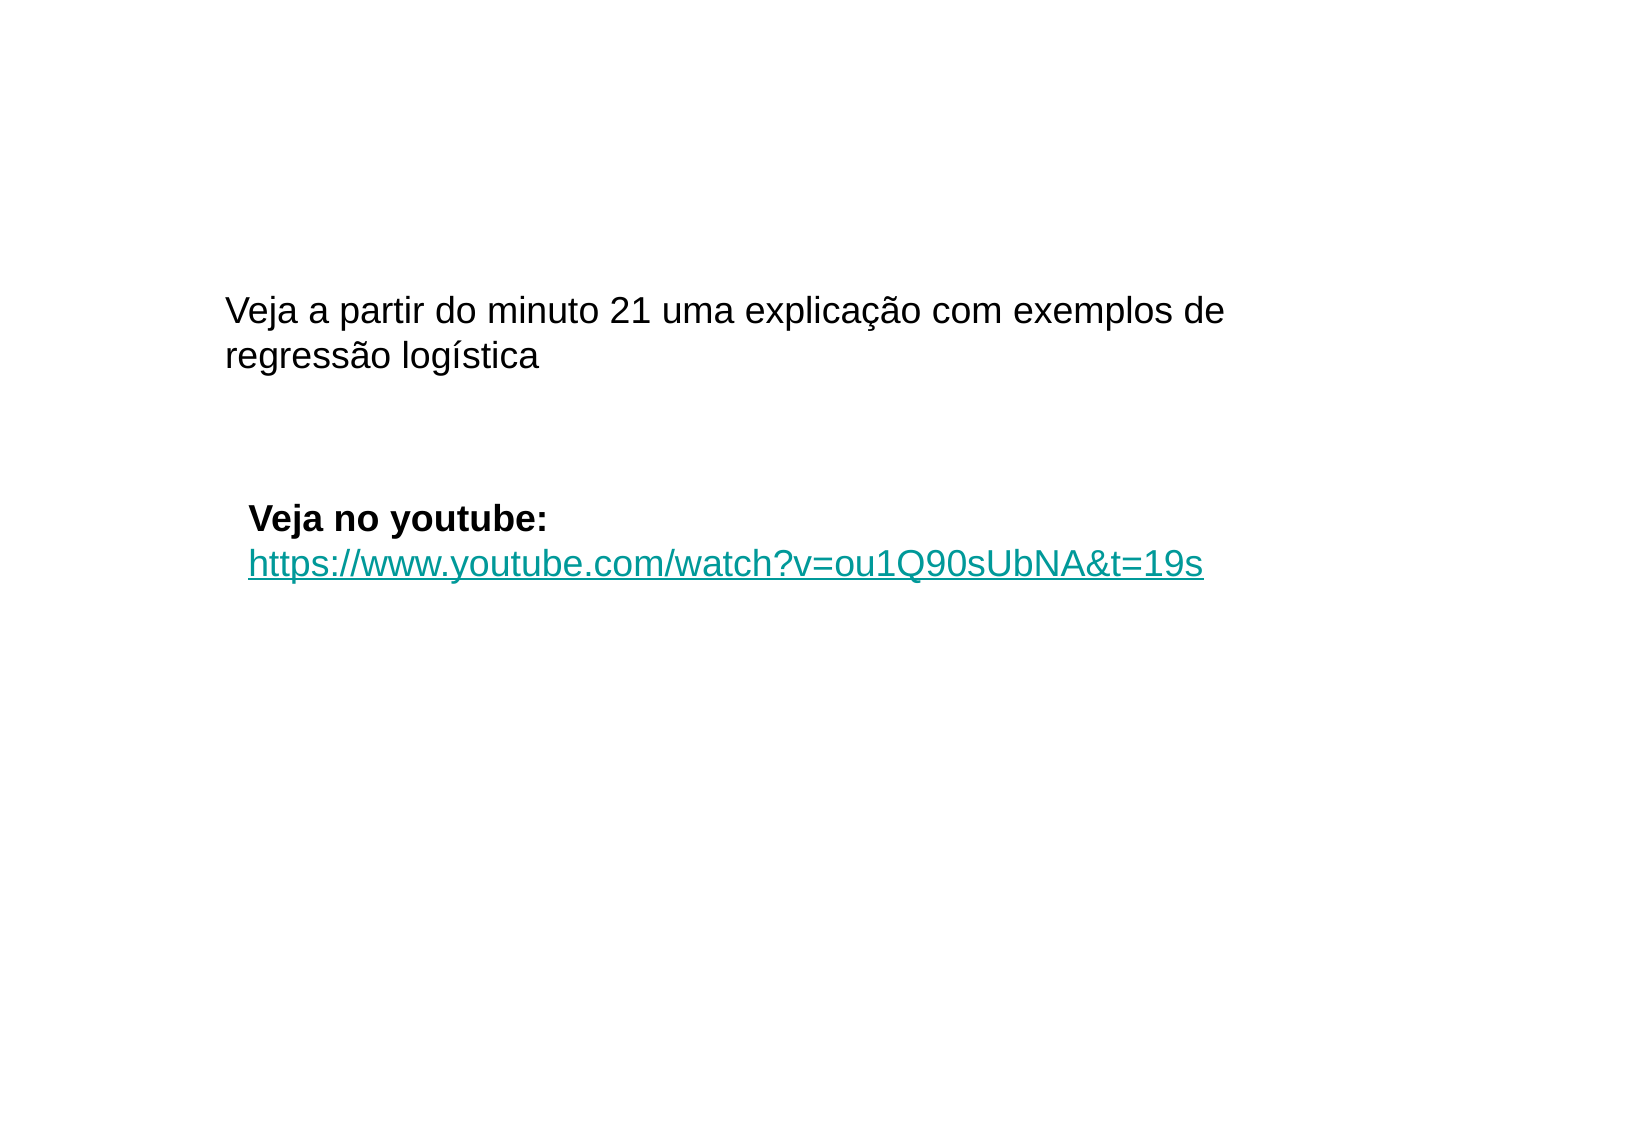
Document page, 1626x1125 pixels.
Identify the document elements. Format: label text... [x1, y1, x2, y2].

text_box Veja a partir do minuto 21 uma explicação com exemplos de regressão logística [210, 278, 1281, 384]
text_box Veja no youtube: https://www.youtube.com/watch?v=ou1Q90sUbNA&t=19s [233, 486, 1238, 591]
